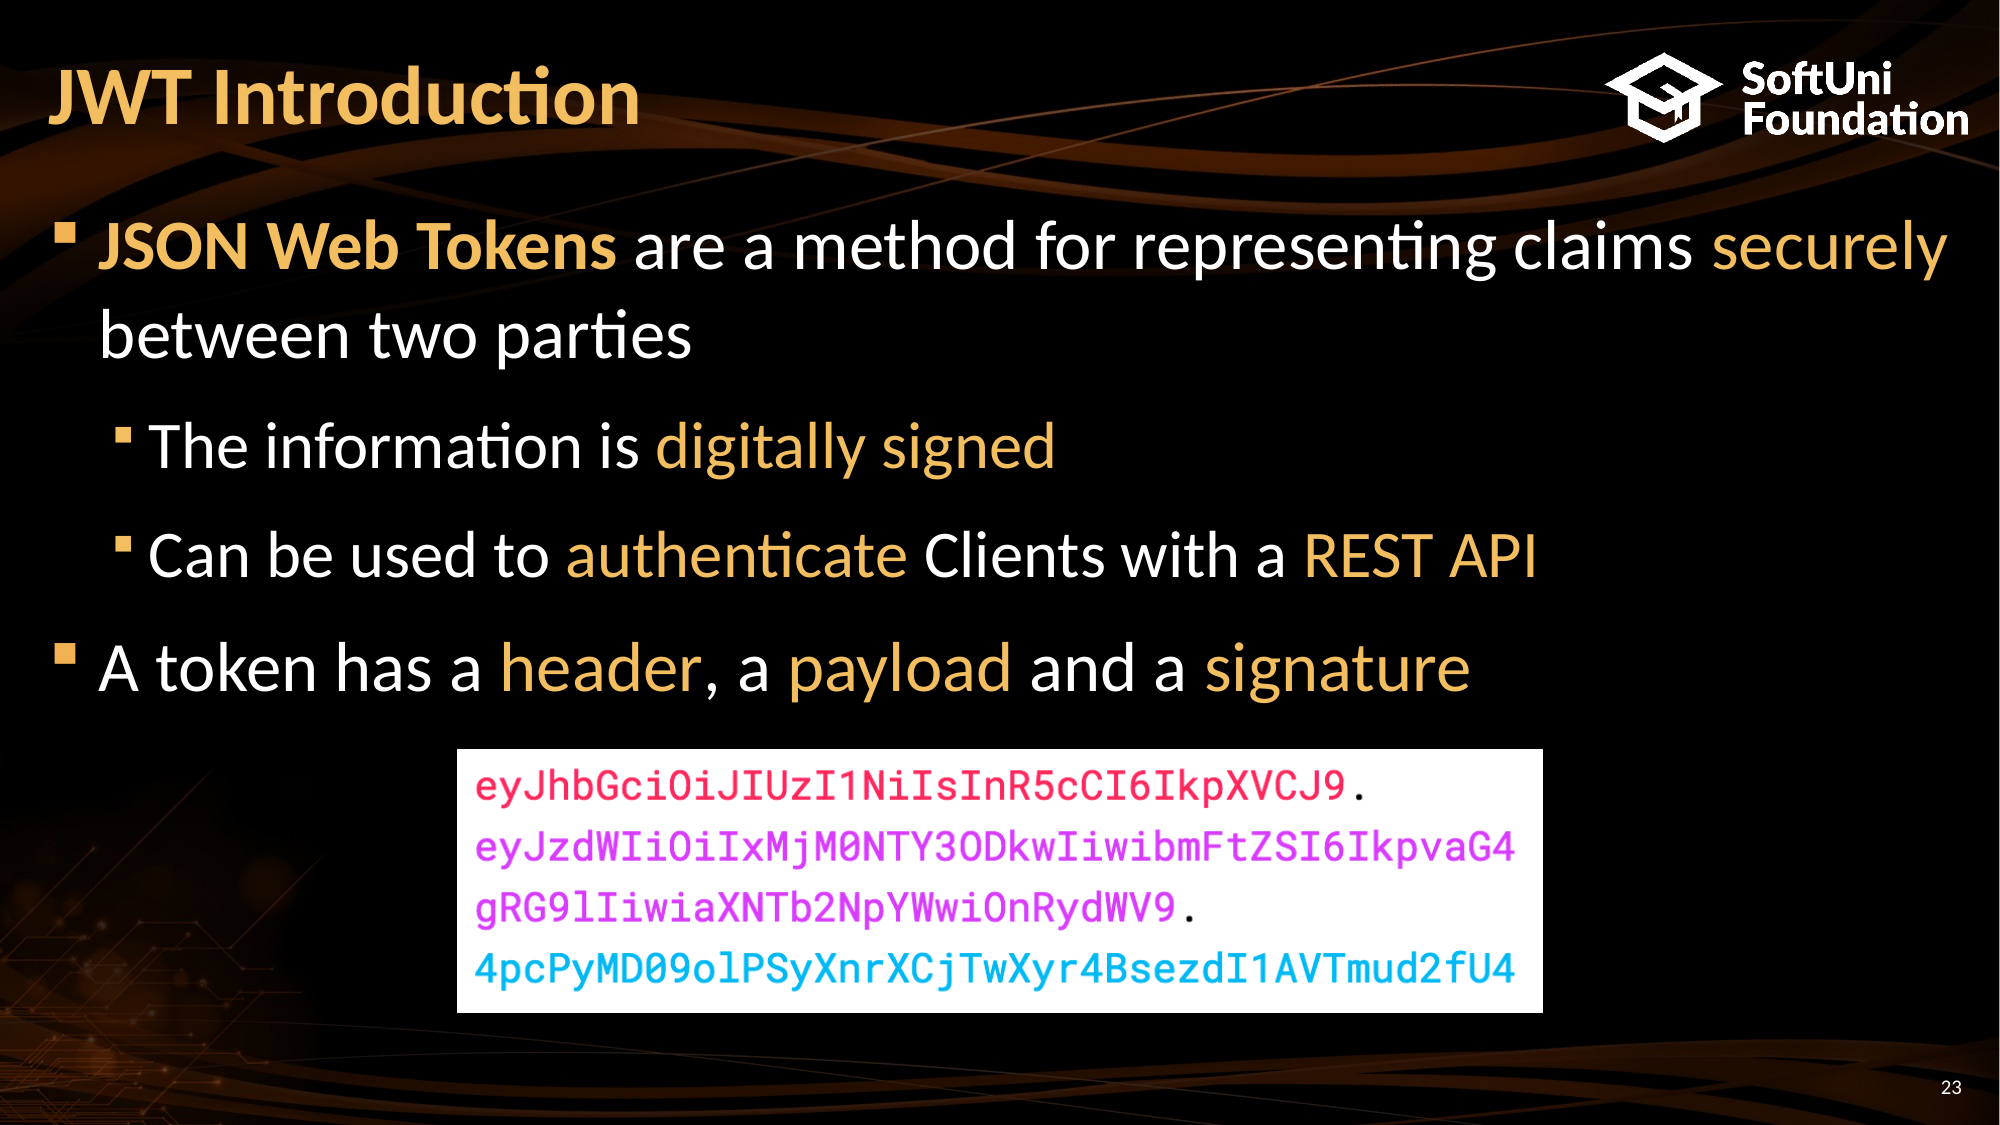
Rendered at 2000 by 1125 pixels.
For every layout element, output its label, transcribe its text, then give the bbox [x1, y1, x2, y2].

list JSON Web Tokens are a method for representing claims securely between two parties The information is digitally signed Can be used to authenticate Clients with a REST API A token has a header, a payload and a signature [31, 188, 1968, 1103]
picture [0, 0, 2000, 1125]
title JWT Introduction [30, 6, 1602, 189]
